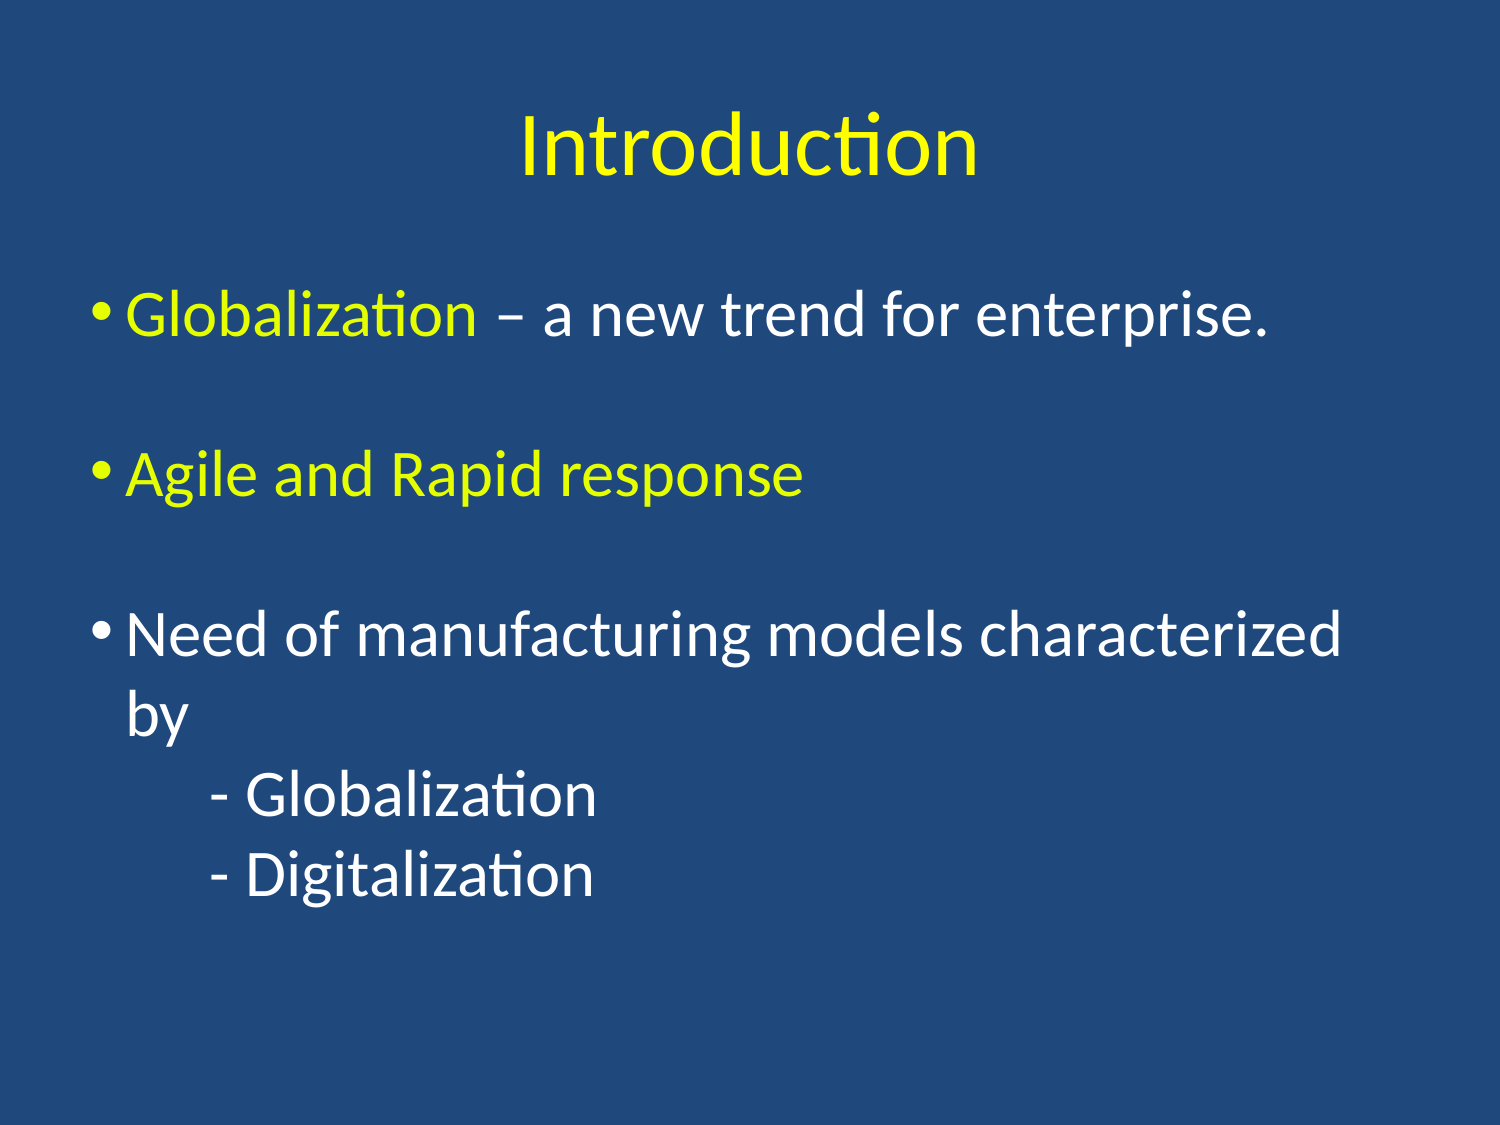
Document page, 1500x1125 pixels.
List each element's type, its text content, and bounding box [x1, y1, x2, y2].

text_box Globalization – a new trend for enterprise. Agile and Rapid response Need of manufacturing models characterized by - Globalization - Digitalization [75, 262, 1425, 1005]
text_box Introduction [75, 45, 1425, 233]
